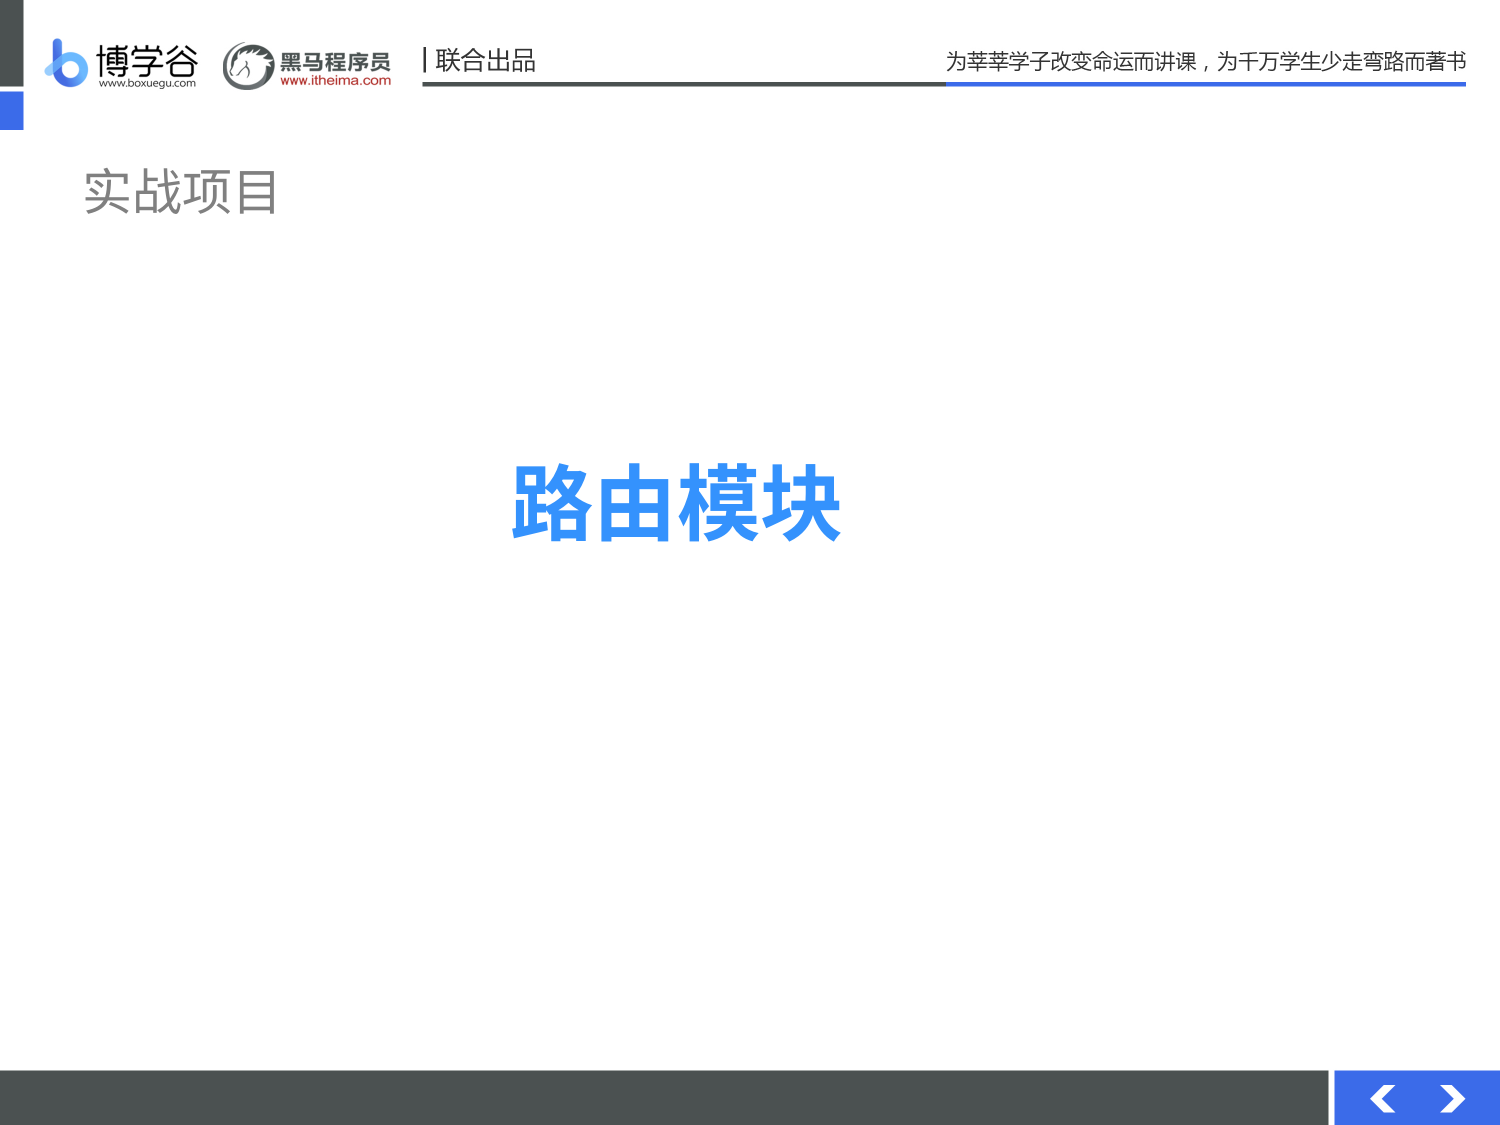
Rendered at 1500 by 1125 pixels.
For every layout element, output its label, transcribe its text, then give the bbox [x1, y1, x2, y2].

picture [0, 0, 1500, 1125]
subtitle 路由模块 [263, 443, 1091, 772]
title 实战项目 [74, 127, 1426, 254]
